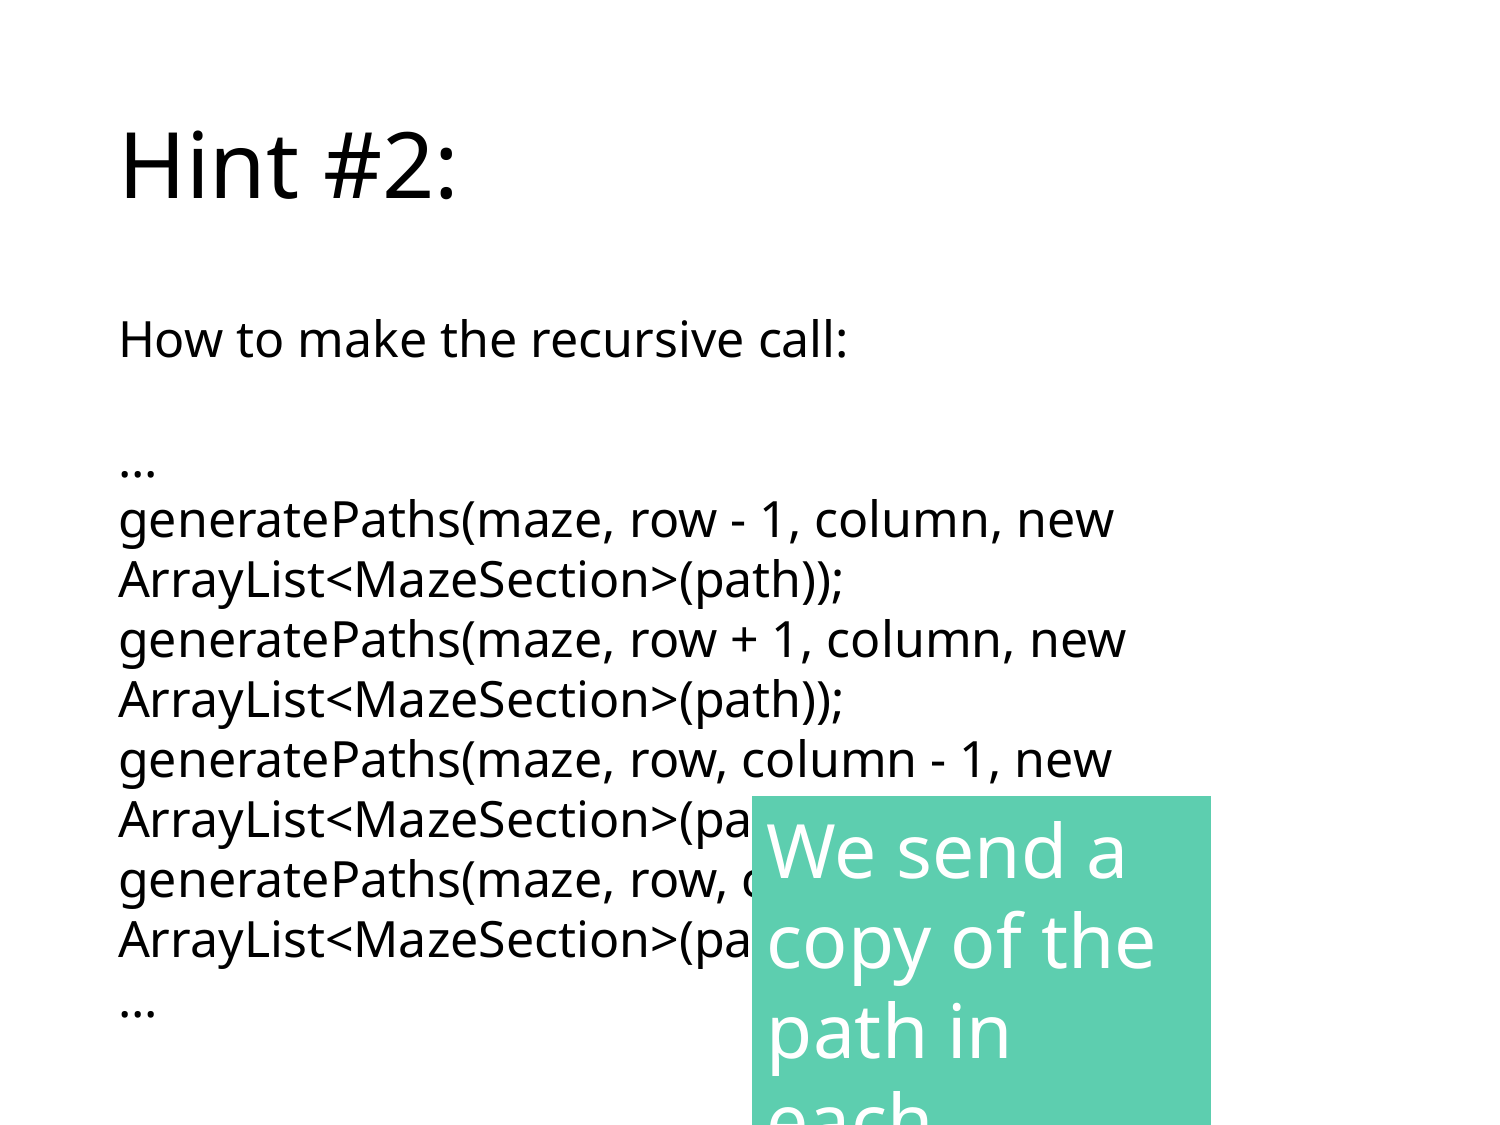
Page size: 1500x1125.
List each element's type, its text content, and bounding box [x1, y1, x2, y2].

list How to make the recursive call: ... generatePaths(maze, row - 1, column, new ArrayList<MazeSection>(path)); generatePaths(maze, row + 1, column, new ArrayList<MazeSection>(path)); generatePaths(maze, row, column - 1, new ArrayList<MazeSection>(path)); generatePaths(maze, row, column + 1, new ArrayList<MazeSection>(path)); ... [103, 299, 1397, 1014]
text_box We send a copy of the path in each cardinal direction [752, 796, 1211, 1125]
title Hint #2: [103, 59, 1397, 278]
